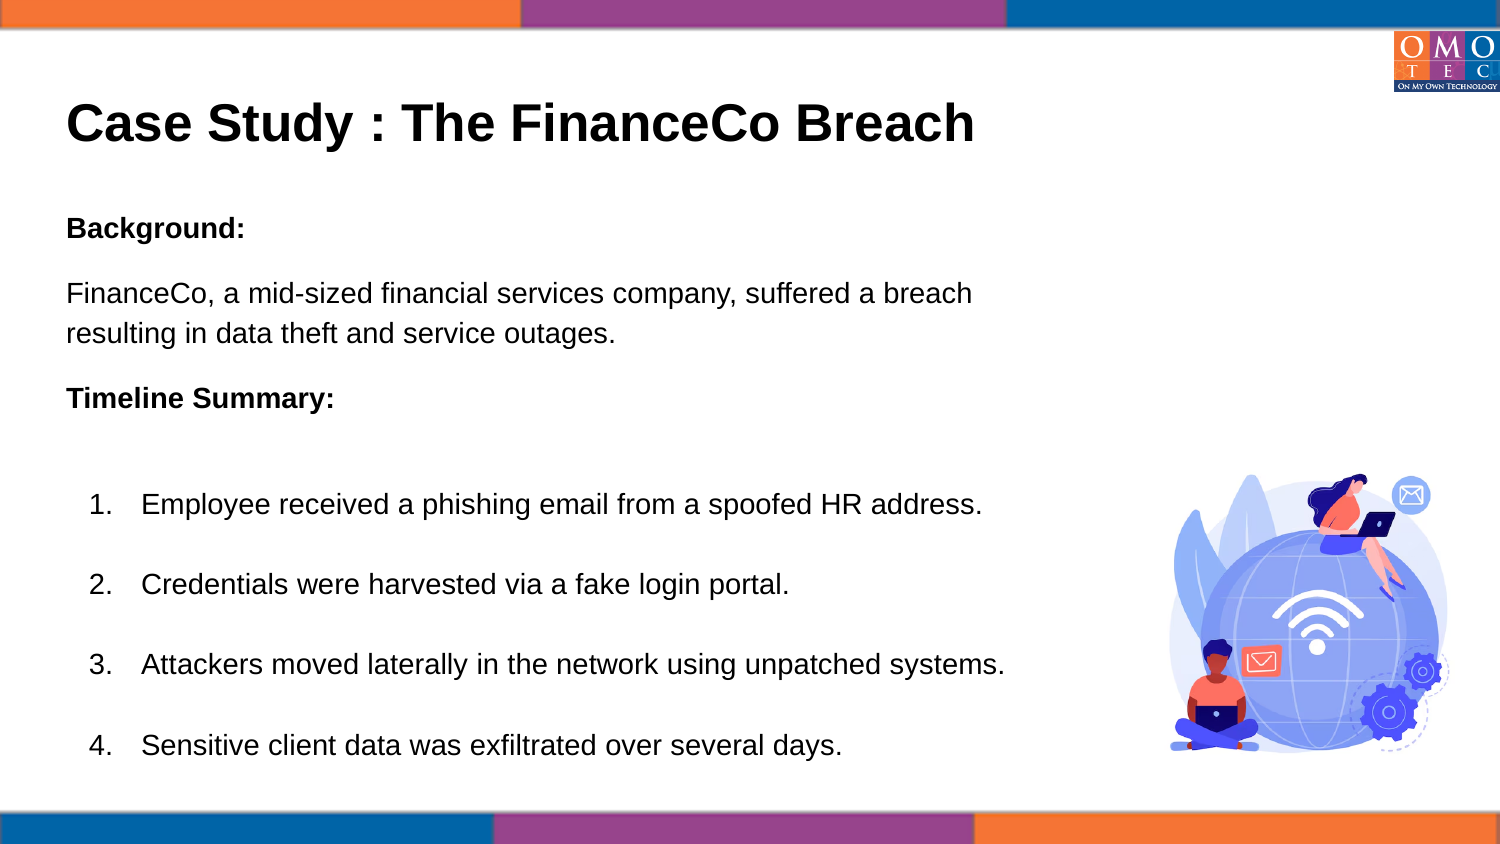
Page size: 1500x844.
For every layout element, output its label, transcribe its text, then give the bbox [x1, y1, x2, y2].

picture [0, 0, 1500, 844]
title Case Study : The FinanceCo Breach [51, 72, 1449, 167]
list Background: FinanceCo, a mid-sized financial services company, suffered a breach resulting in data theft and service outages. Timeline Summary: Employee received a phishing email from a spoofed HR address. Credentials were harvested via a fake login portal. Attackers moved laterally in the network using unpatched systems. Sensitive client data was exfiltrated over several days. [51, 189, 1030, 750]
